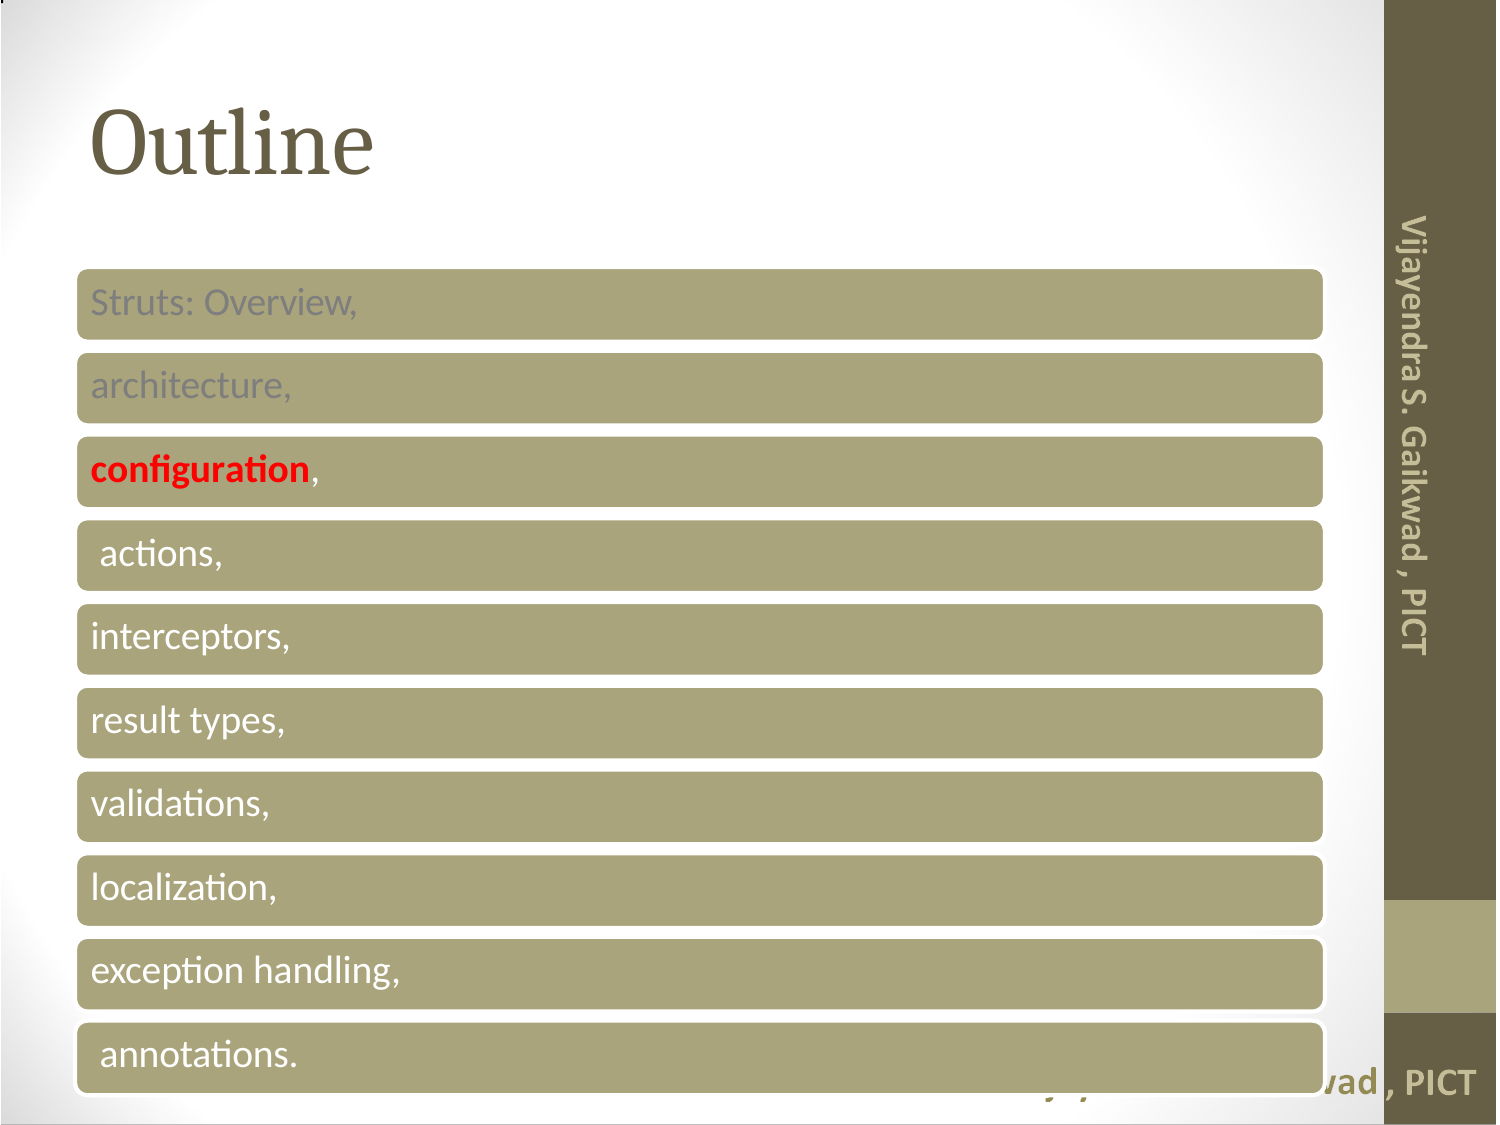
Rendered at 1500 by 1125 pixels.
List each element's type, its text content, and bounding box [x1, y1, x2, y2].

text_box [72, 264, 1328, 1098]
title Outline [87, 76, 381, 263]
picture [0, 0, 1500, 1125]
